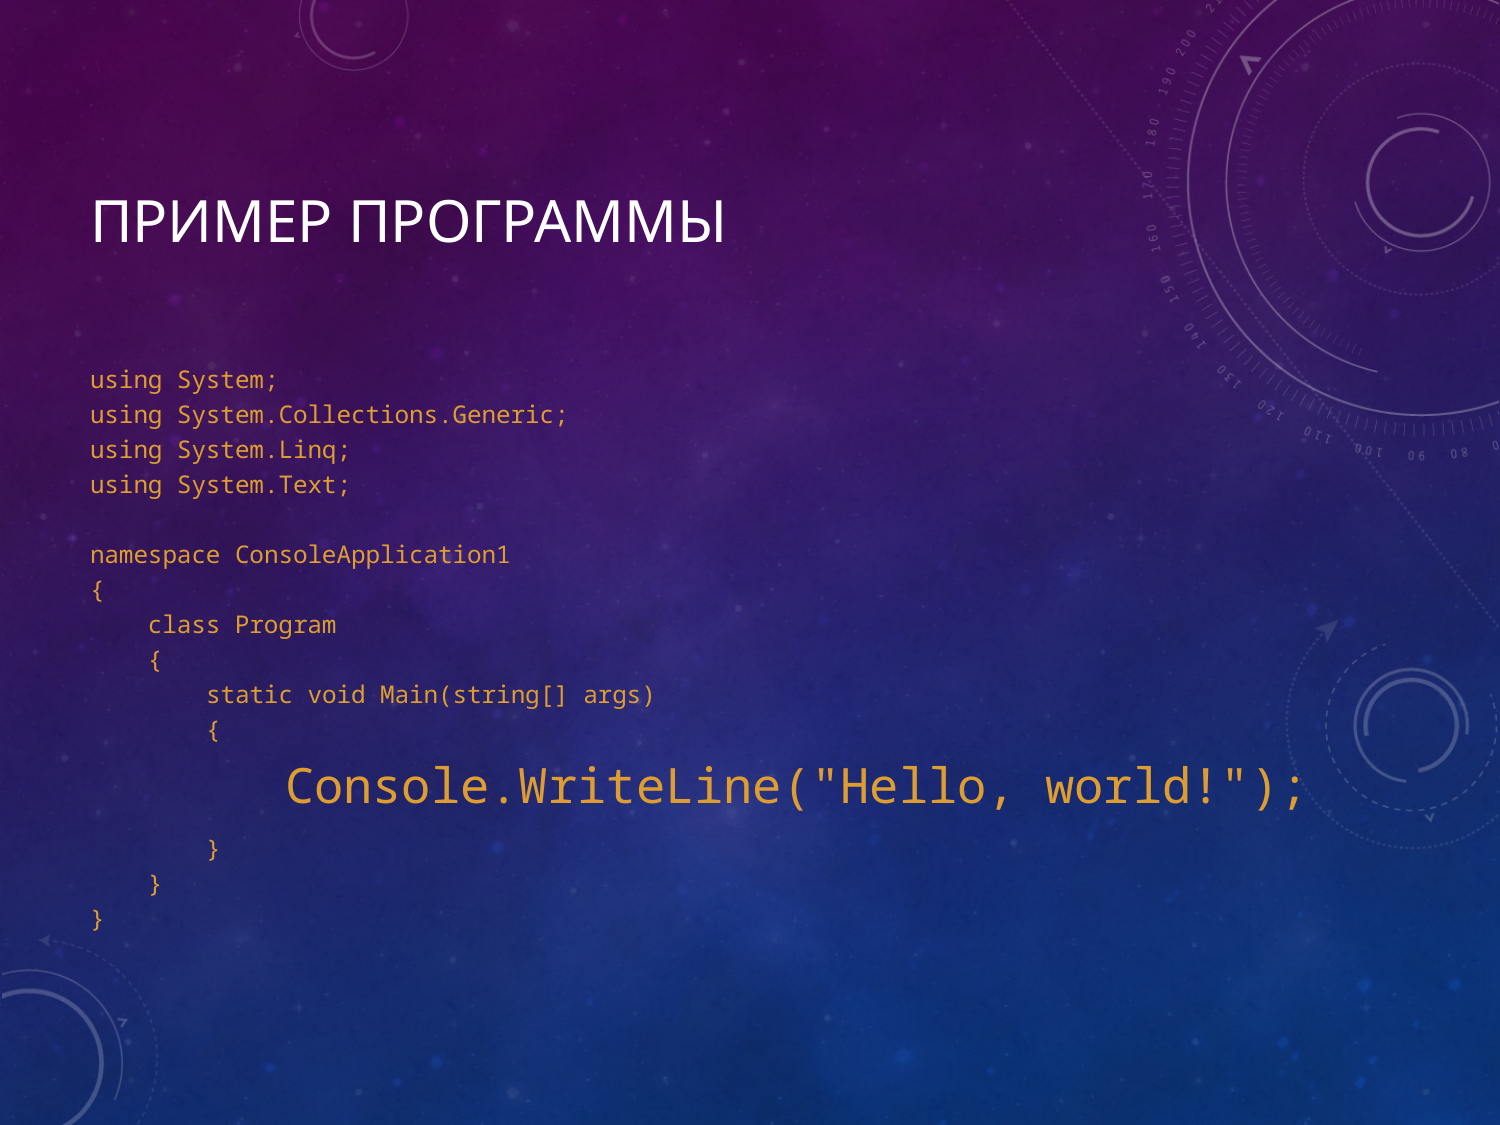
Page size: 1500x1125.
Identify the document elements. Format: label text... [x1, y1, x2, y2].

list using System; using System.Collections.Generic; using System.Linq; using System.Text; namespace ConsoleApplication1 { class Program { static void Main(string[] args) { Console.WriteLine("Hello, world!"); } } } [75, 351, 1350, 950]
title Пример программы [75, 99, 1350, 339]
picture [0, 0, 1500, 1125]
